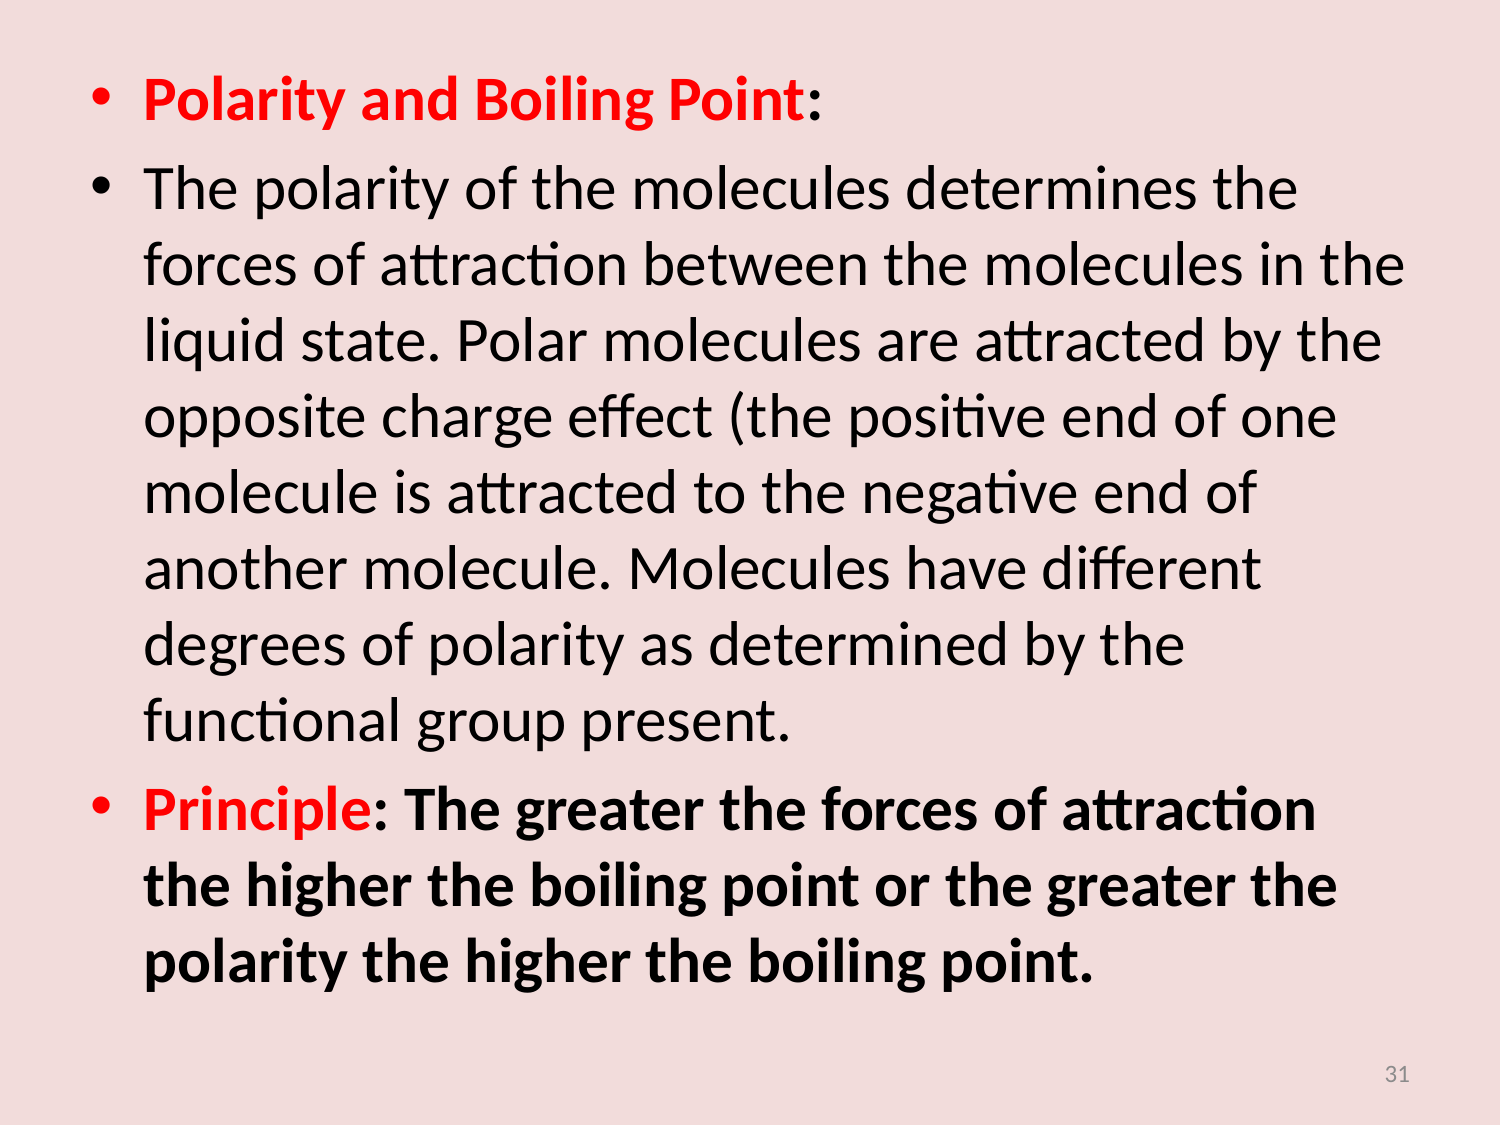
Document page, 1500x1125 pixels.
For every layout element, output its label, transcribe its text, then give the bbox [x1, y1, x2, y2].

list Polarity and Boiling Point: The polarity of the molecules determines the forces of attraction between the molecules in the liquid state. Polar molecules are attracted by the opposite charge effect (the positive end of one molecule is attracted to the negative end of another molecule. Molecules have different degrees of polarity as determined by the functional group present. Principle: The greater the forces of attraction the higher the boiling point or the greater the polarity the higher the boiling point. [75, 50, 1425, 1005]
slide_number 31 [1074, 1042, 1425, 1103]
